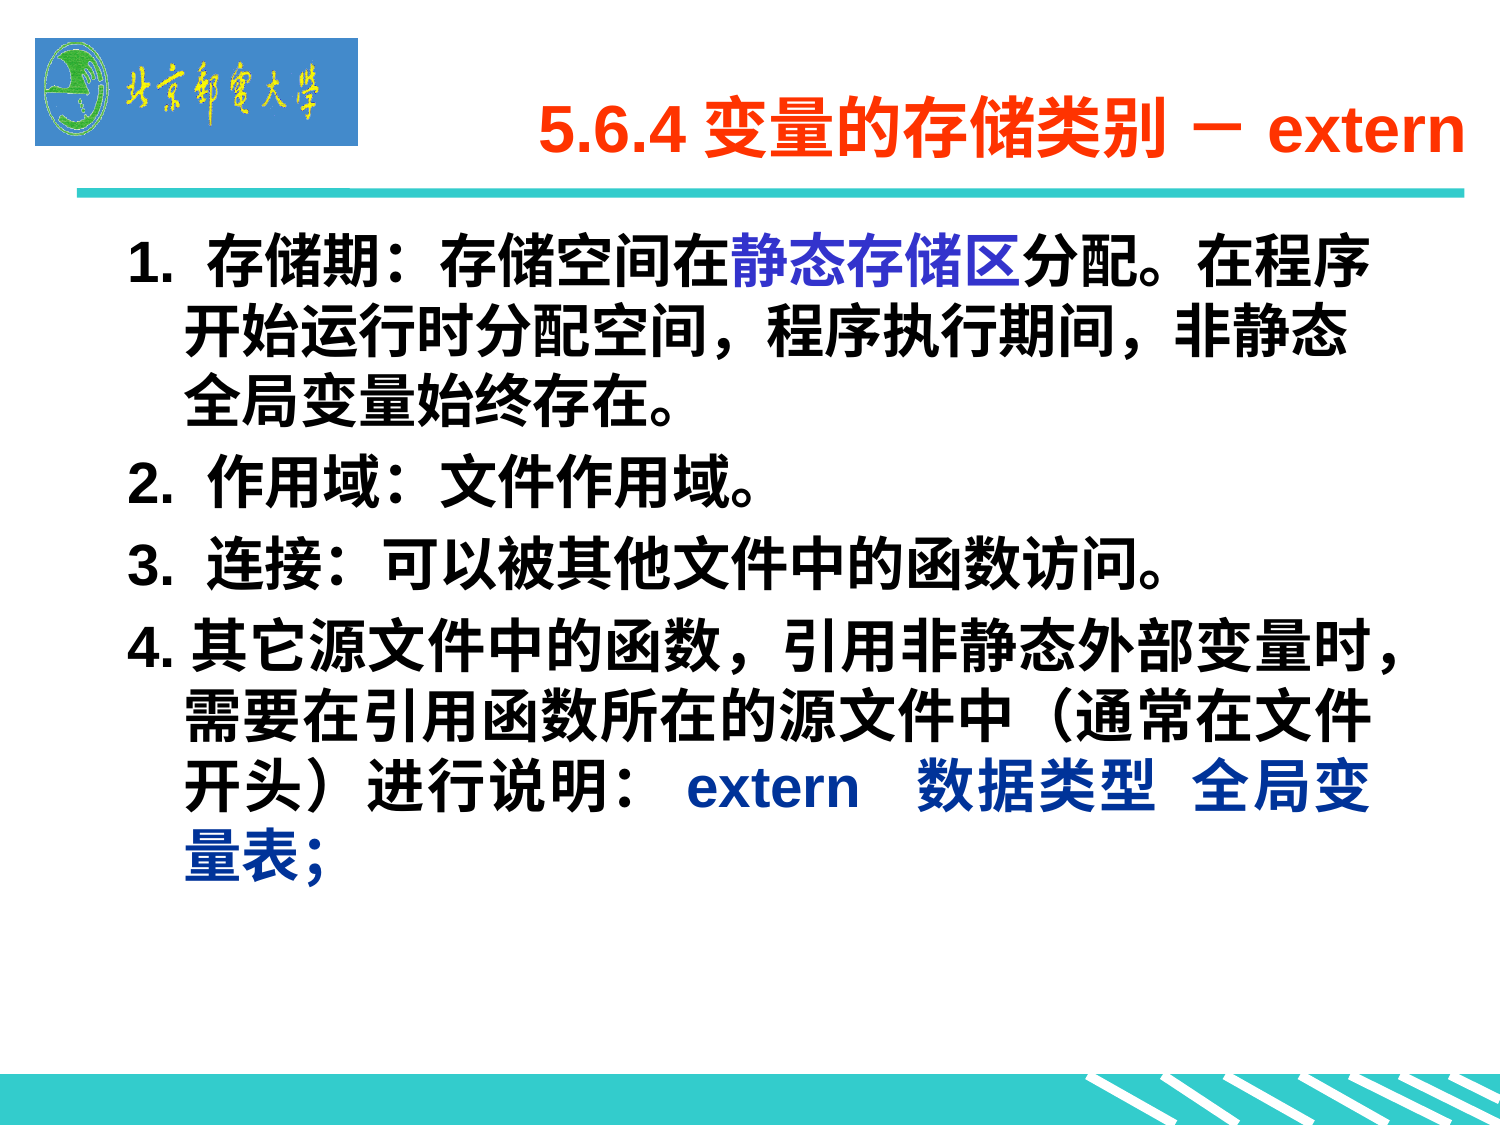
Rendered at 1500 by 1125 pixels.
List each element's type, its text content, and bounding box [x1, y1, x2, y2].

picture [34, 37, 358, 146]
list 1. 存储期：存储空间在静态存储区分配。在程序开始运行时分配空间，程序执行期间，非静态全局变量始终存在。 2. 作用域：文件作用域。 3. 连接：可以被其他文件中的函数访问。 4.其它源文件中的函数，引用非静态外部变量时，需要在引用函数所在的源文件中（通常在文件开头）进行说明：extern 数据类型 全局变量表； [112, 216, 1388, 974]
title 5.6.4变量的存储类别 －extern [207, 66, 1483, 185]
